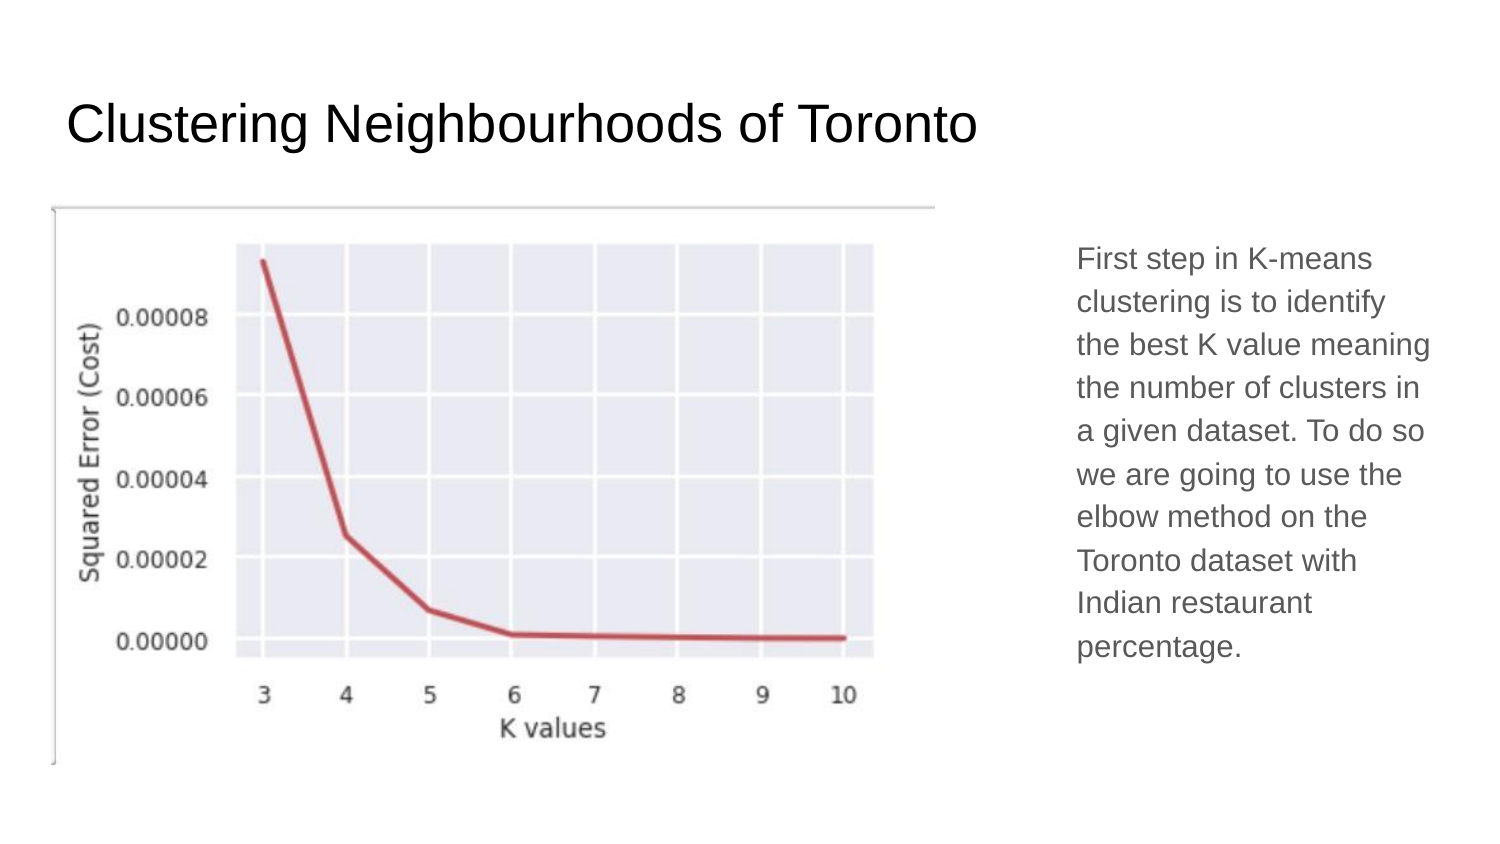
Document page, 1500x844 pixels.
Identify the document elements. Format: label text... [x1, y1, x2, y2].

list First step in K-means clustering is to identify the best K value meaning the number of clusters in a given dataset. To do so we are going to use the elbow method on the Toronto dataset with Indian restaurant percentage. [1061, 189, 1449, 750]
title Clustering Neighbourhoods of Toronto [51, 72, 1449, 167]
picture [50, 203, 936, 765]
